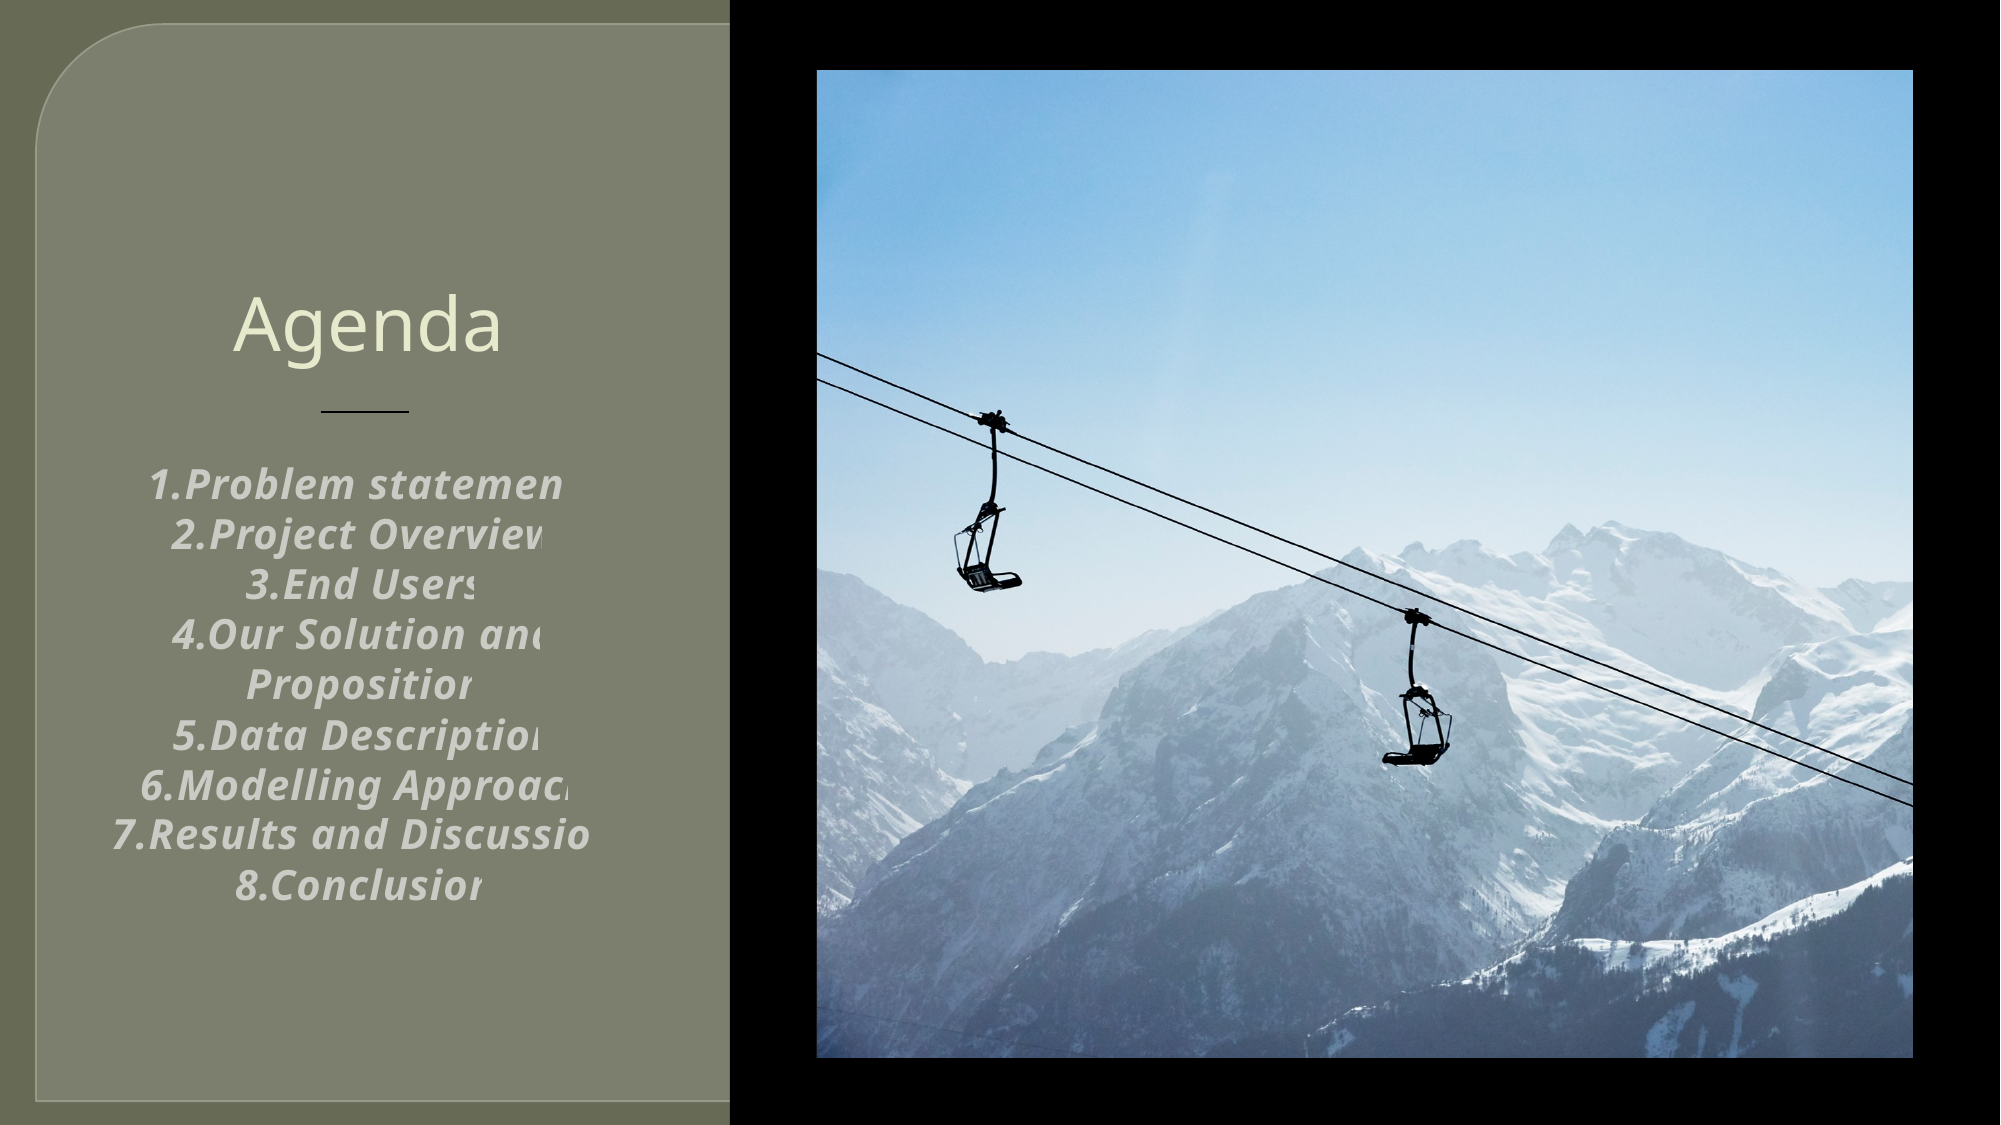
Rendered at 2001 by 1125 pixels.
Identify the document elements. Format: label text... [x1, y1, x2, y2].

list 1.Problem statement 2.Project Overview 3.End Users 4.Our Solution and Proposition 5.Data Description 6.Modelling Approach 7.Results and Discussion 8.Conclusion [86, 450, 643, 1025]
title Agenda [86, 70, 643, 374]
picture [816, 70, 1914, 1059]
